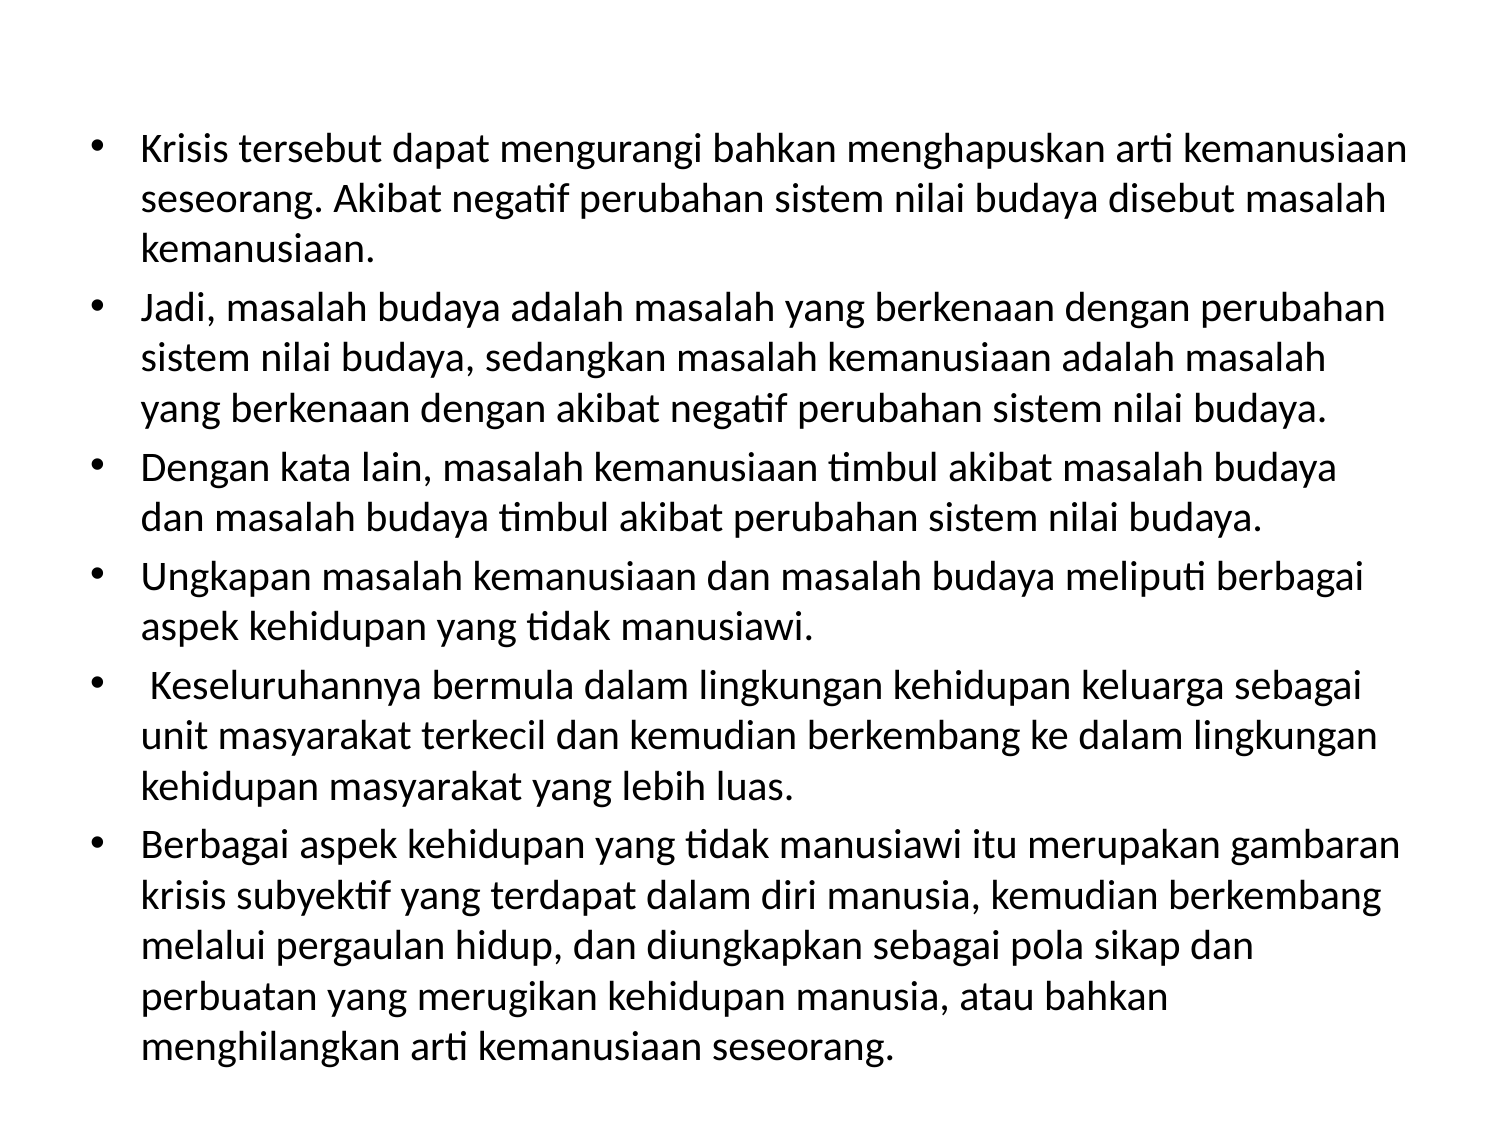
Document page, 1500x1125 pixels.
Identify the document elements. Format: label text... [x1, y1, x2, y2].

list Krisis tersebut dapat mengurangi bahkan menghapuskan arti kemanusiaan seseorang. Akibat negatif perubahan sistem nilai budaya disebut masalah kemanusiaan. Jadi, masalah budaya adalah masalah yang berkenaan dengan perubahan sistem nilai budaya, sedangkan masalah kemanusiaan adalah masalah yang berkenaan dengan akibat negatif perubahan sistem nilai budaya. Dengan kata lain, masalah kemanusiaan timbul akibat masalah budaya dan masalah budaya timbul akibat perubahan sistem nilai budaya. Ungkapan masalah kemanusiaan dan masalah budaya meliputi berbagai aspek kehidupan yang tidak manusiawi. Keseluruhannya bermula dalam lingkungan kehidupan keluarga sebagai unit masyarakat terkecil dan kemudian berkembang ke dalam lingkungan kehidupan masyarakat yang lebih luas. Berbagai aspek kehidupan yang tidak manusiawi itu merupakan gambaran krisis subyektif yang terdapat dalam diri manusia, kemudian berkembang melalui pergaulan hidup, dan diungkapkan sebagai pola sikap dan perbuatan yang merugikan kehidupan manusia, atau bahkan menghilangkan arti kemanusiaan seseorang. [75, 112, 1425, 1100]
